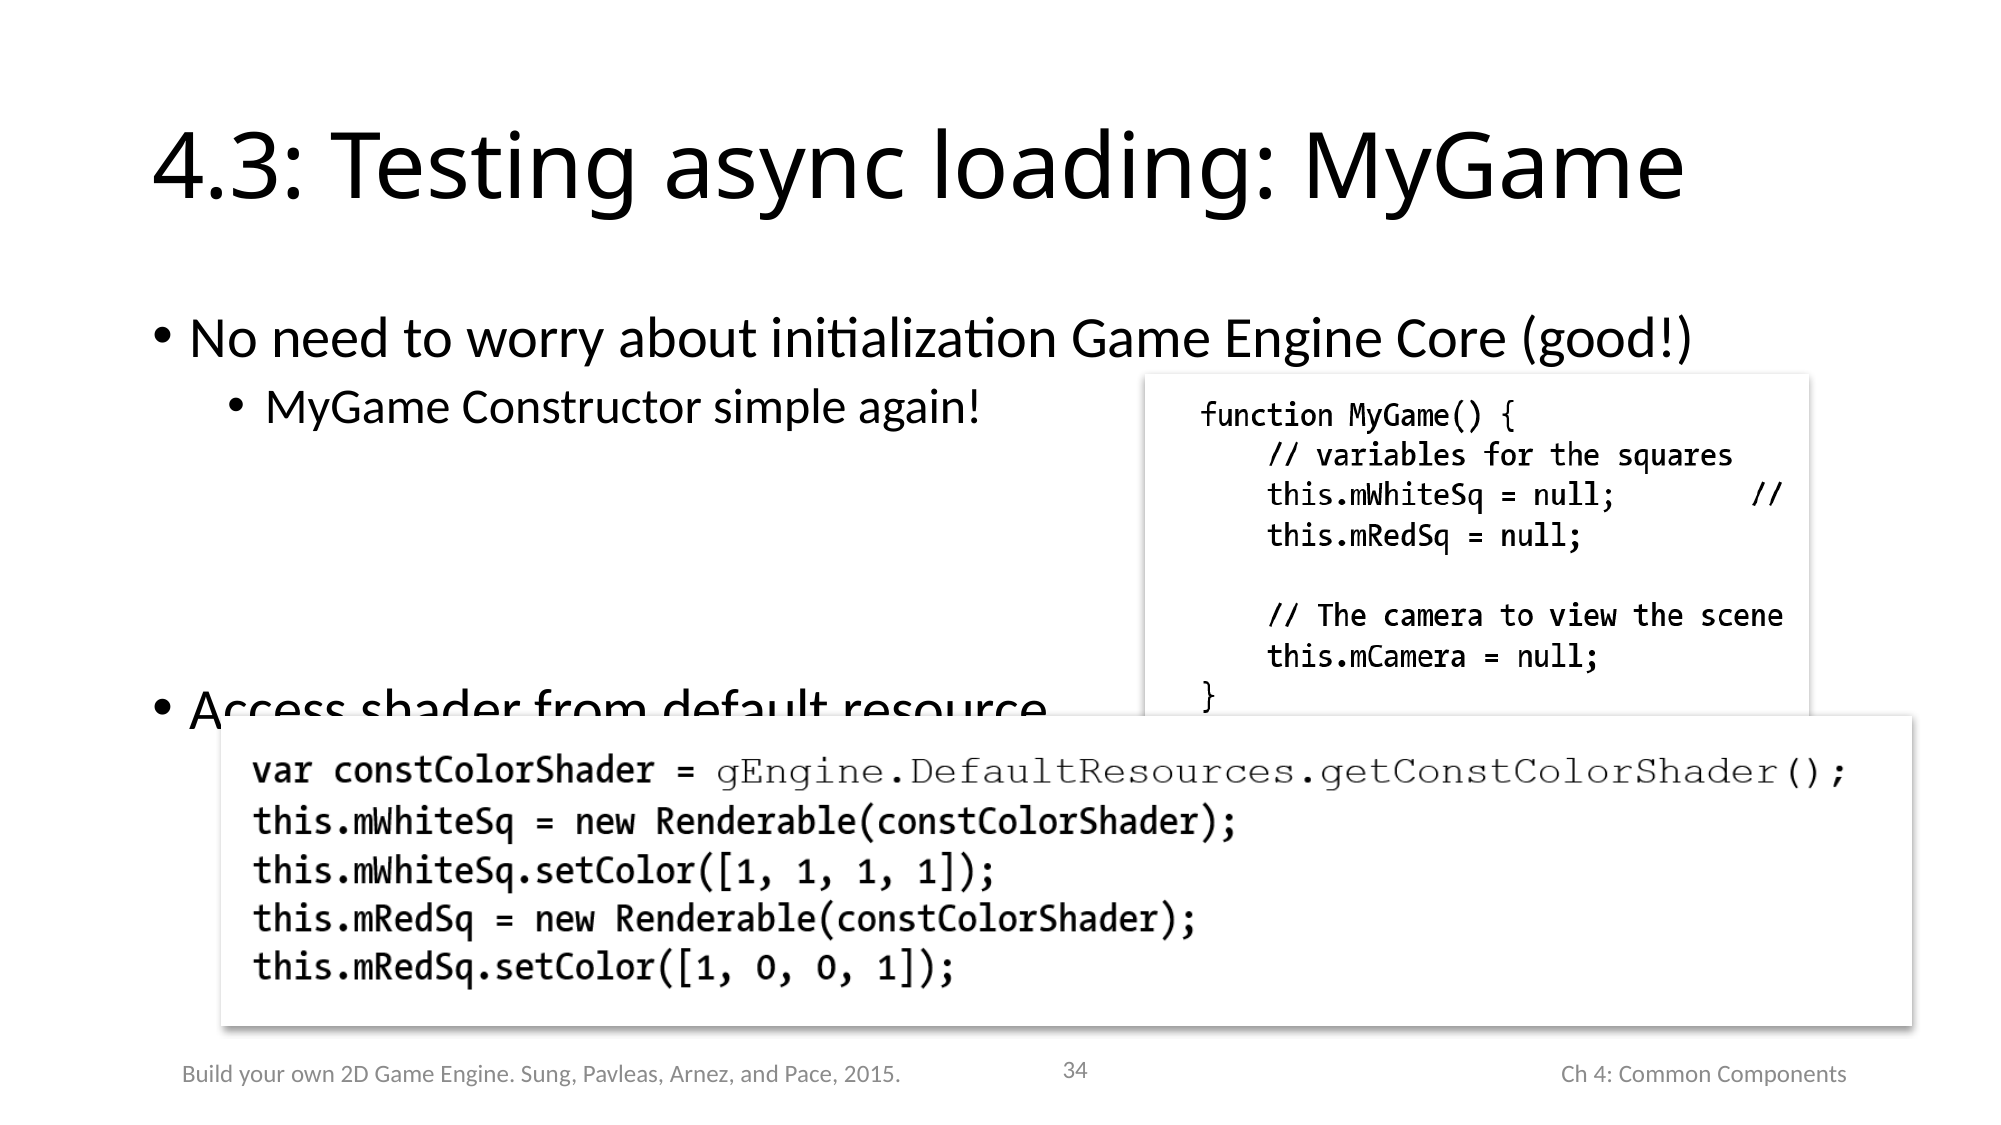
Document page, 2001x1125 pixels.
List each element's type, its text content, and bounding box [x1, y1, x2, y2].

list No need to worry about initialization Game Engine Core (good!) MyGame Constructor simple again! Access shader from default resource [137, 299, 1863, 1014]
title 4.3: Testing async loading: MyGame [137, 59, 1863, 278]
picture [235, 389, 1898, 1012]
